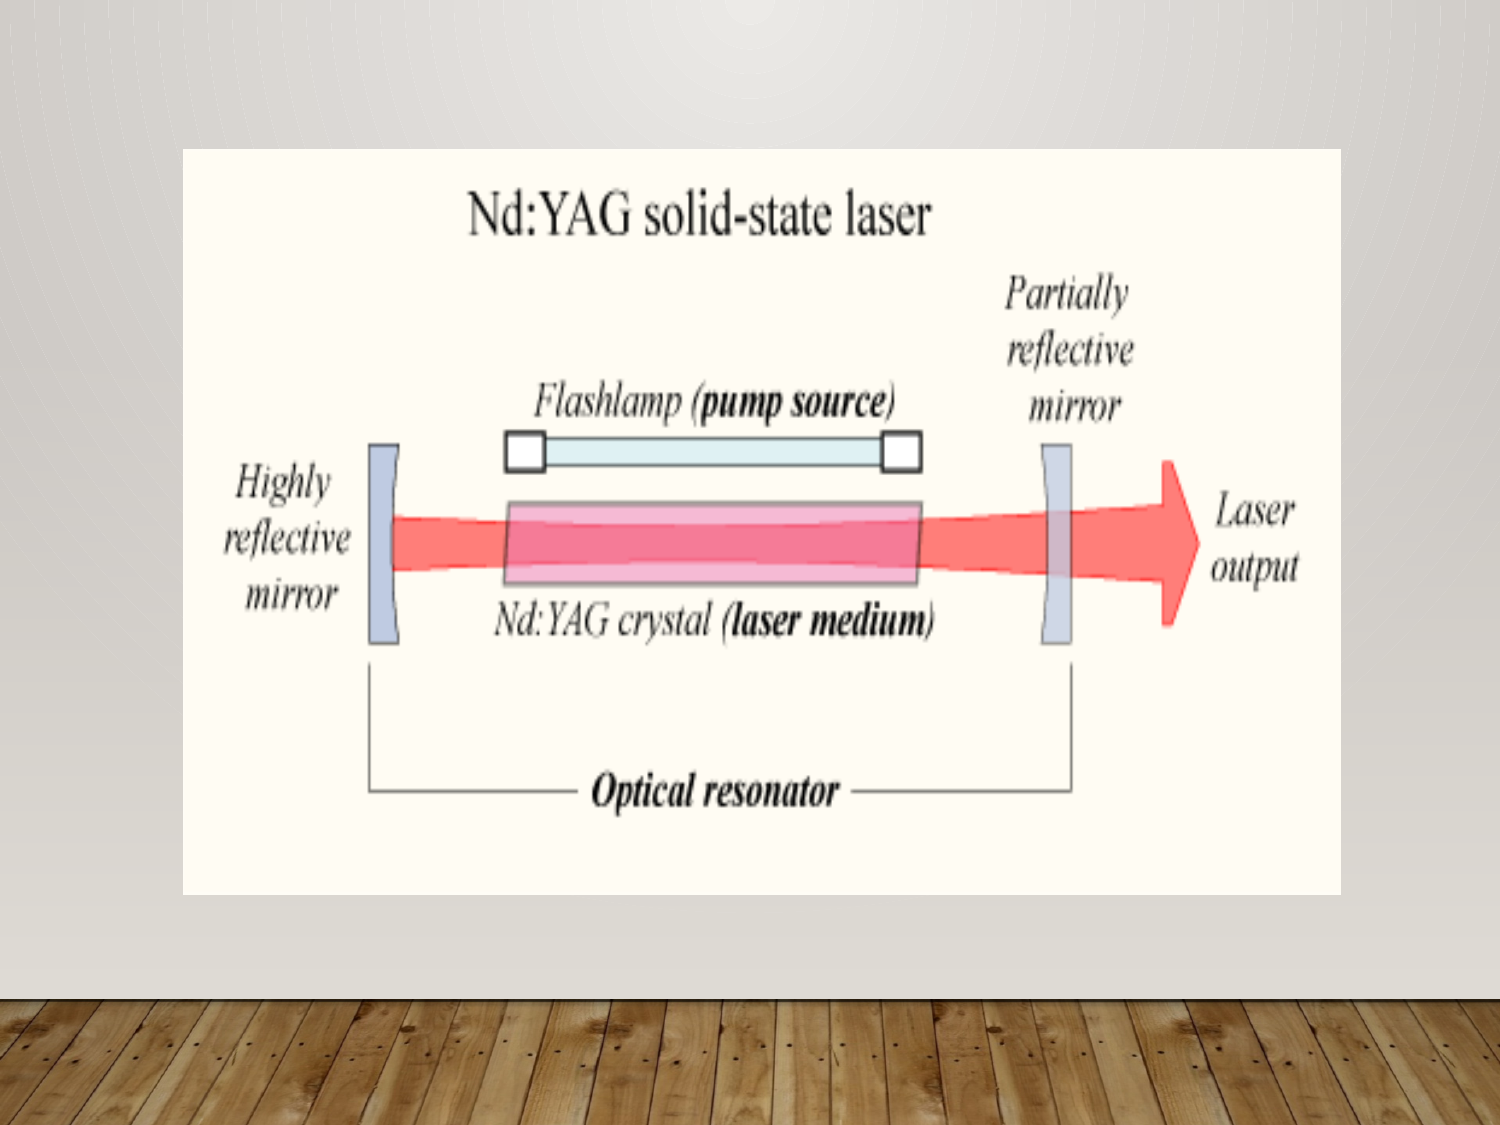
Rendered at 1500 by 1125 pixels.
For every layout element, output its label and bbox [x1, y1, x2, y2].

picture [0, 999, 1500, 1125]
list [182, 149, 1341, 895]
